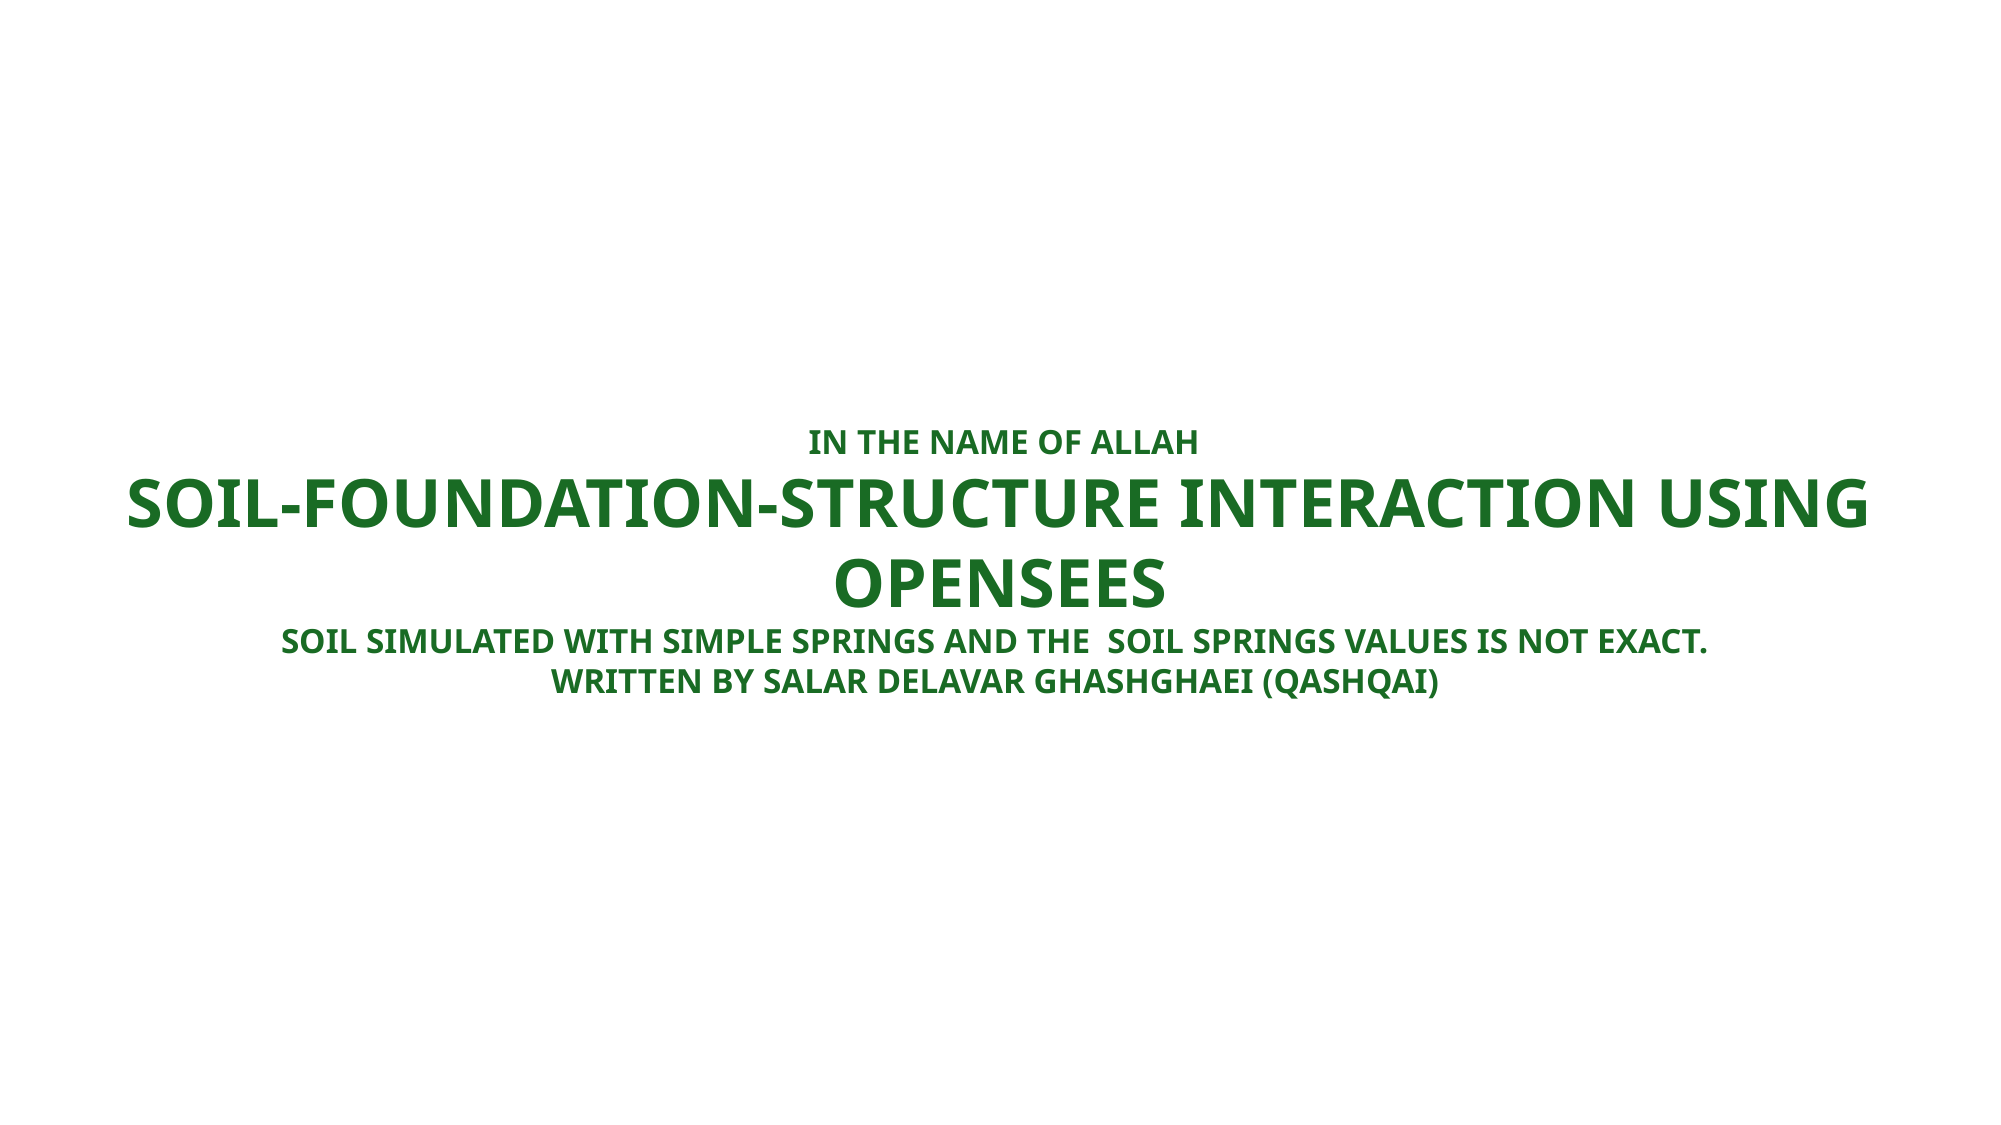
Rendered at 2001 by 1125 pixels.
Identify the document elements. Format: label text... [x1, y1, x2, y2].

text_box IN THE NAME OF ALLAH SOIL-FOUNDATION-STRUCTURE INTERACTION USING OPENSEES SOIL SIMULATED WITH SIMPLE SPRINGS AND THE SOIL SPRINGS VALUES IS NOT EXACT. WRITTEN BY SALAR DELAVAR GHASHGHAEI (QASHQAI) [0, 413, 2000, 708]
